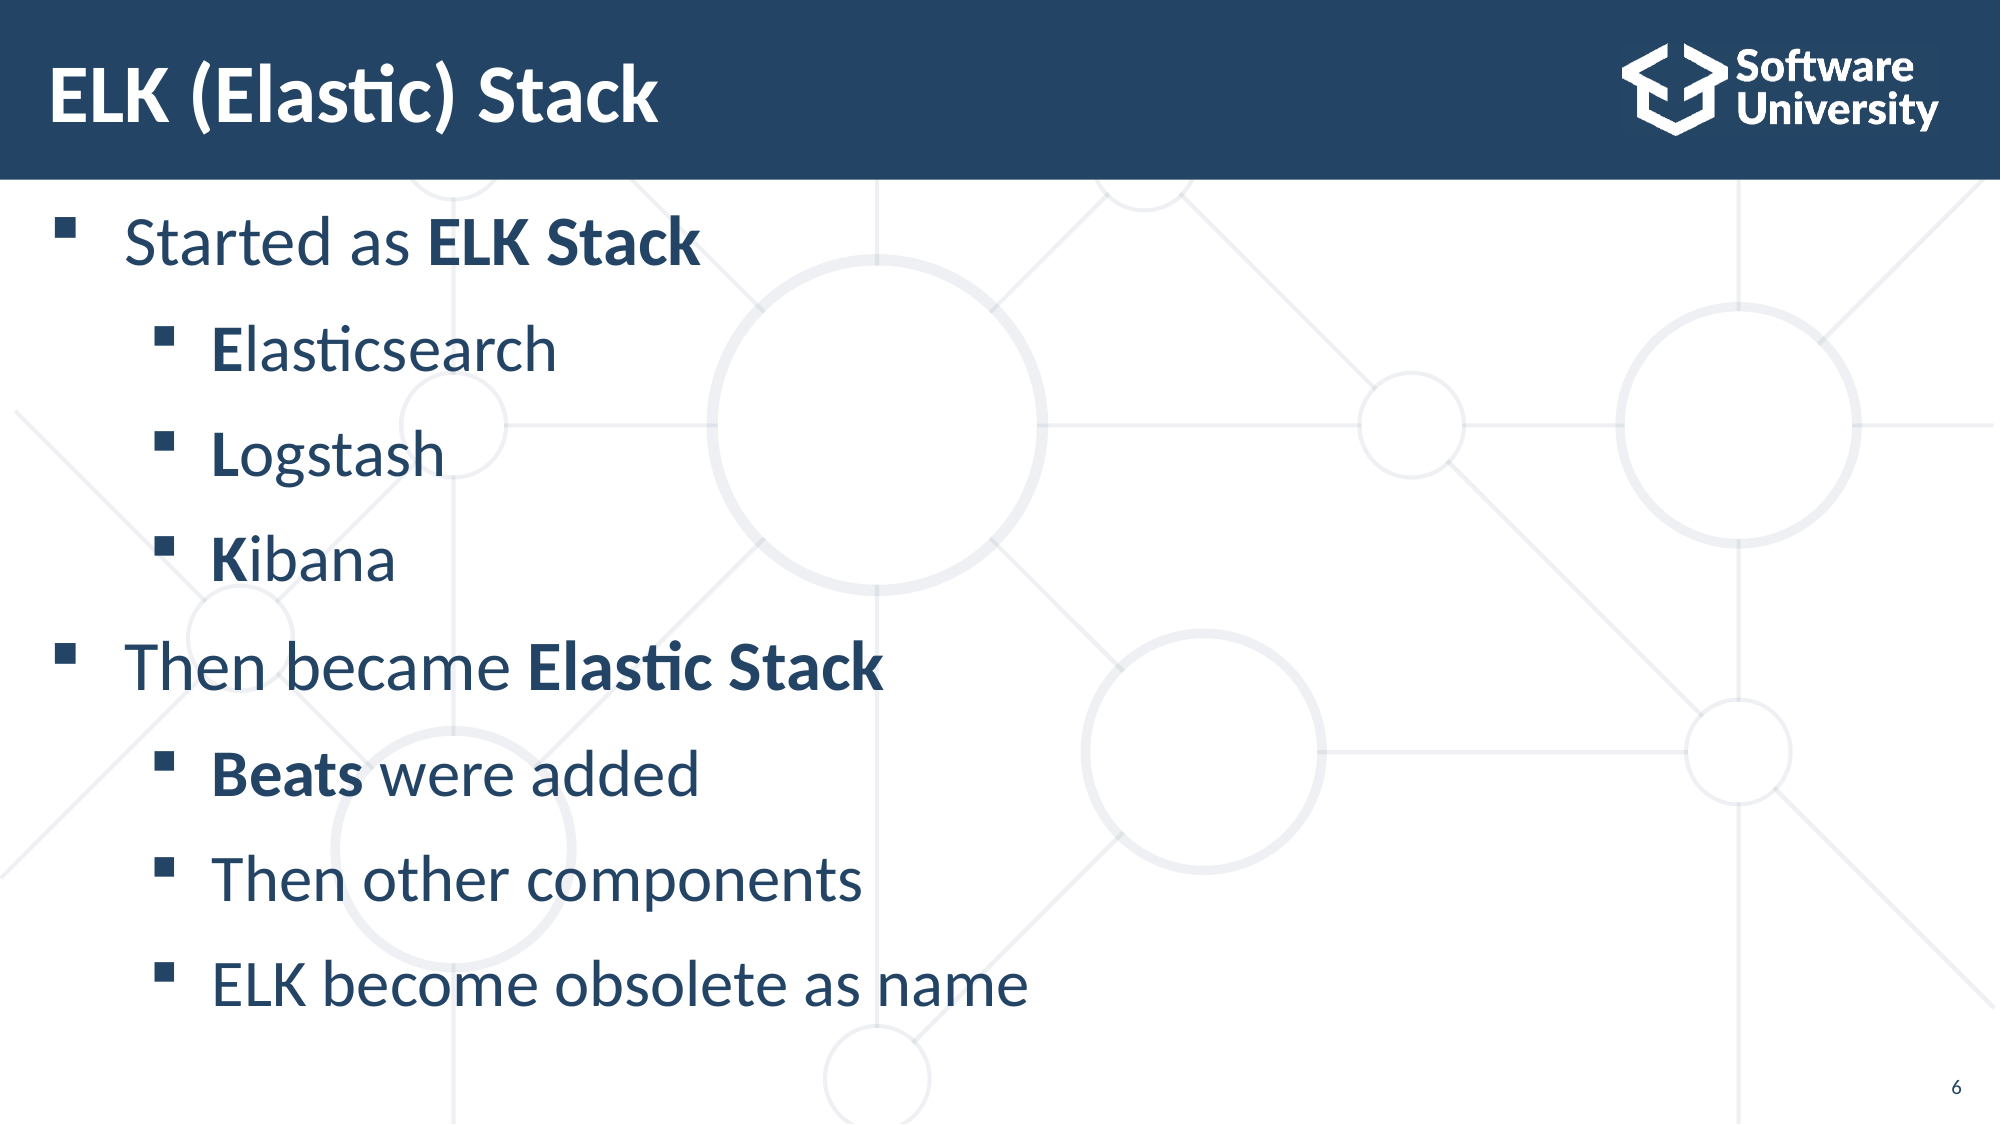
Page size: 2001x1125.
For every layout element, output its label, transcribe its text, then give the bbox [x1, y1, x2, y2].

picture [1622, 43, 1939, 136]
title ELK (Elastic) Stack [31, 16, 1591, 162]
list Started as ELK Stack Elasticsearch Logstash Kibana Then became Elastic Stack Beats were added Then other components ELK become obsolete as name [31, 188, 1968, 1103]
